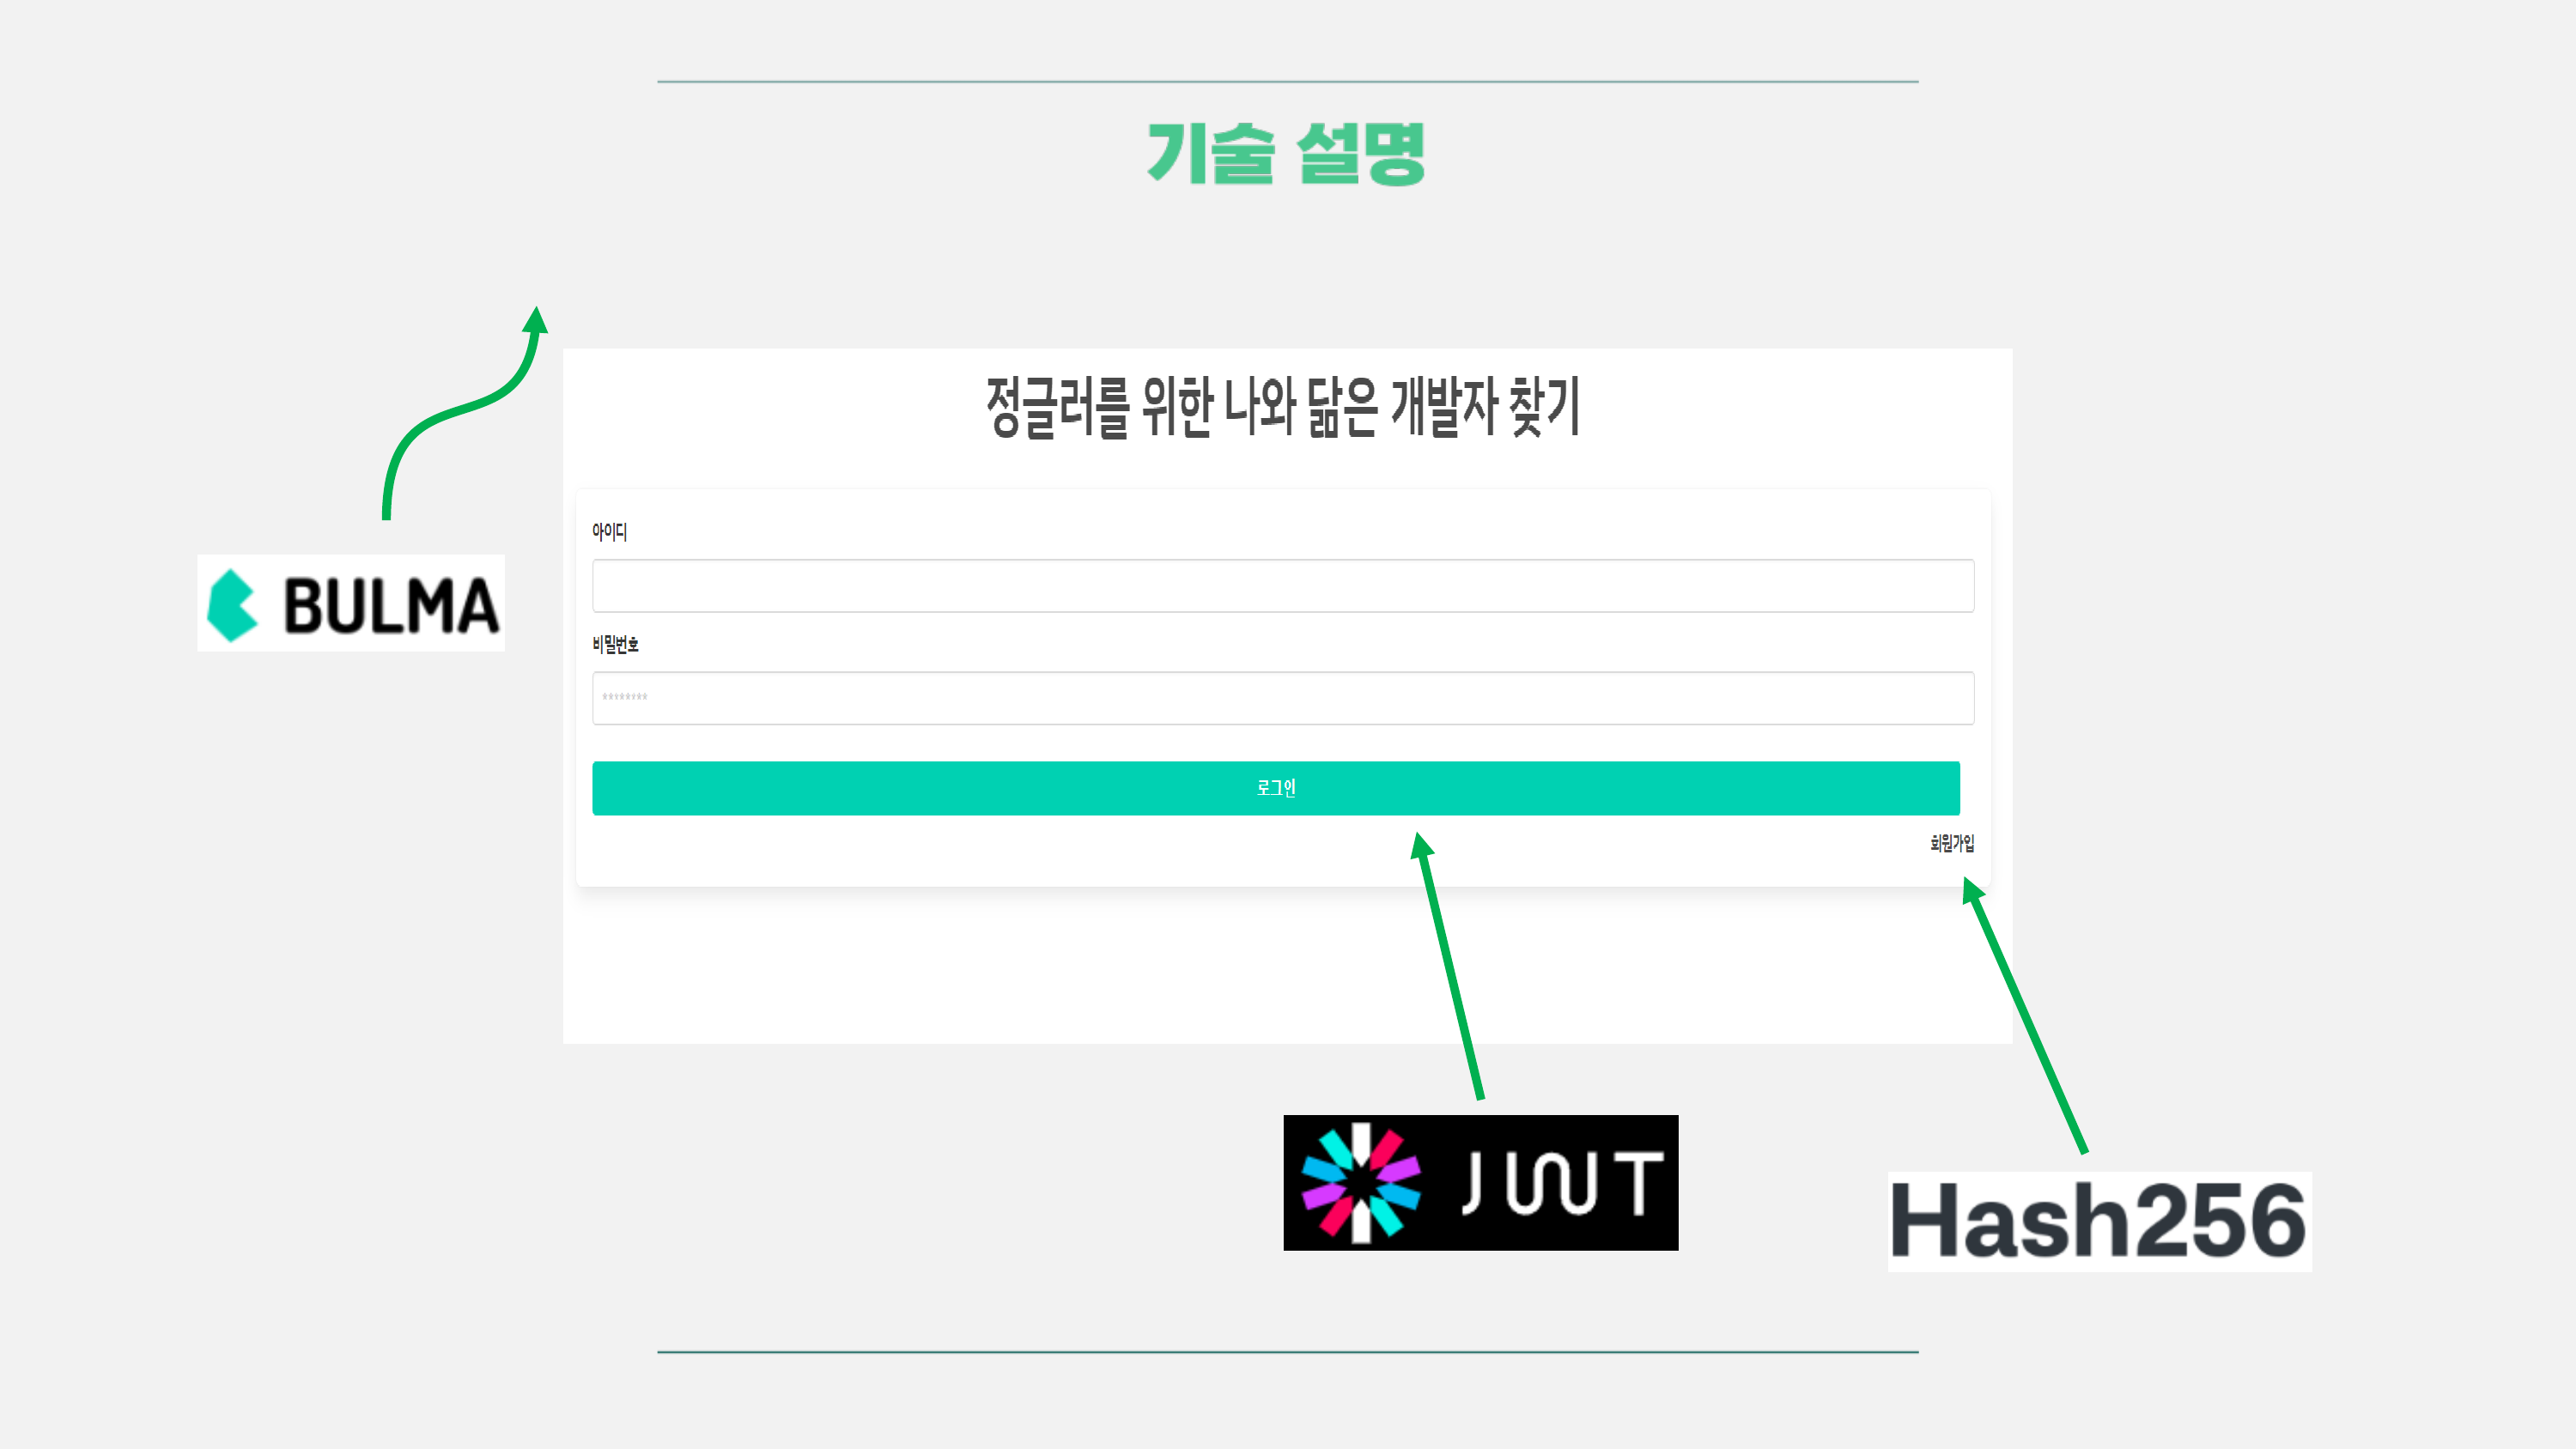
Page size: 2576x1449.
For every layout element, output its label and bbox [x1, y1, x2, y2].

text_box [656, 77, 1919, 85]
picture [197, 555, 505, 652]
text_box [656, 1349, 1919, 1356]
text_box [354, 337, 569, 488]
picture [562, 348, 2013, 1044]
text_box [1964, 876, 2086, 1154]
picture [1887, 1172, 2312, 1272]
picture [504, 70, 1805, 277]
text_box [1416, 831, 1482, 1100]
picture [1284, 1115, 1679, 1251]
